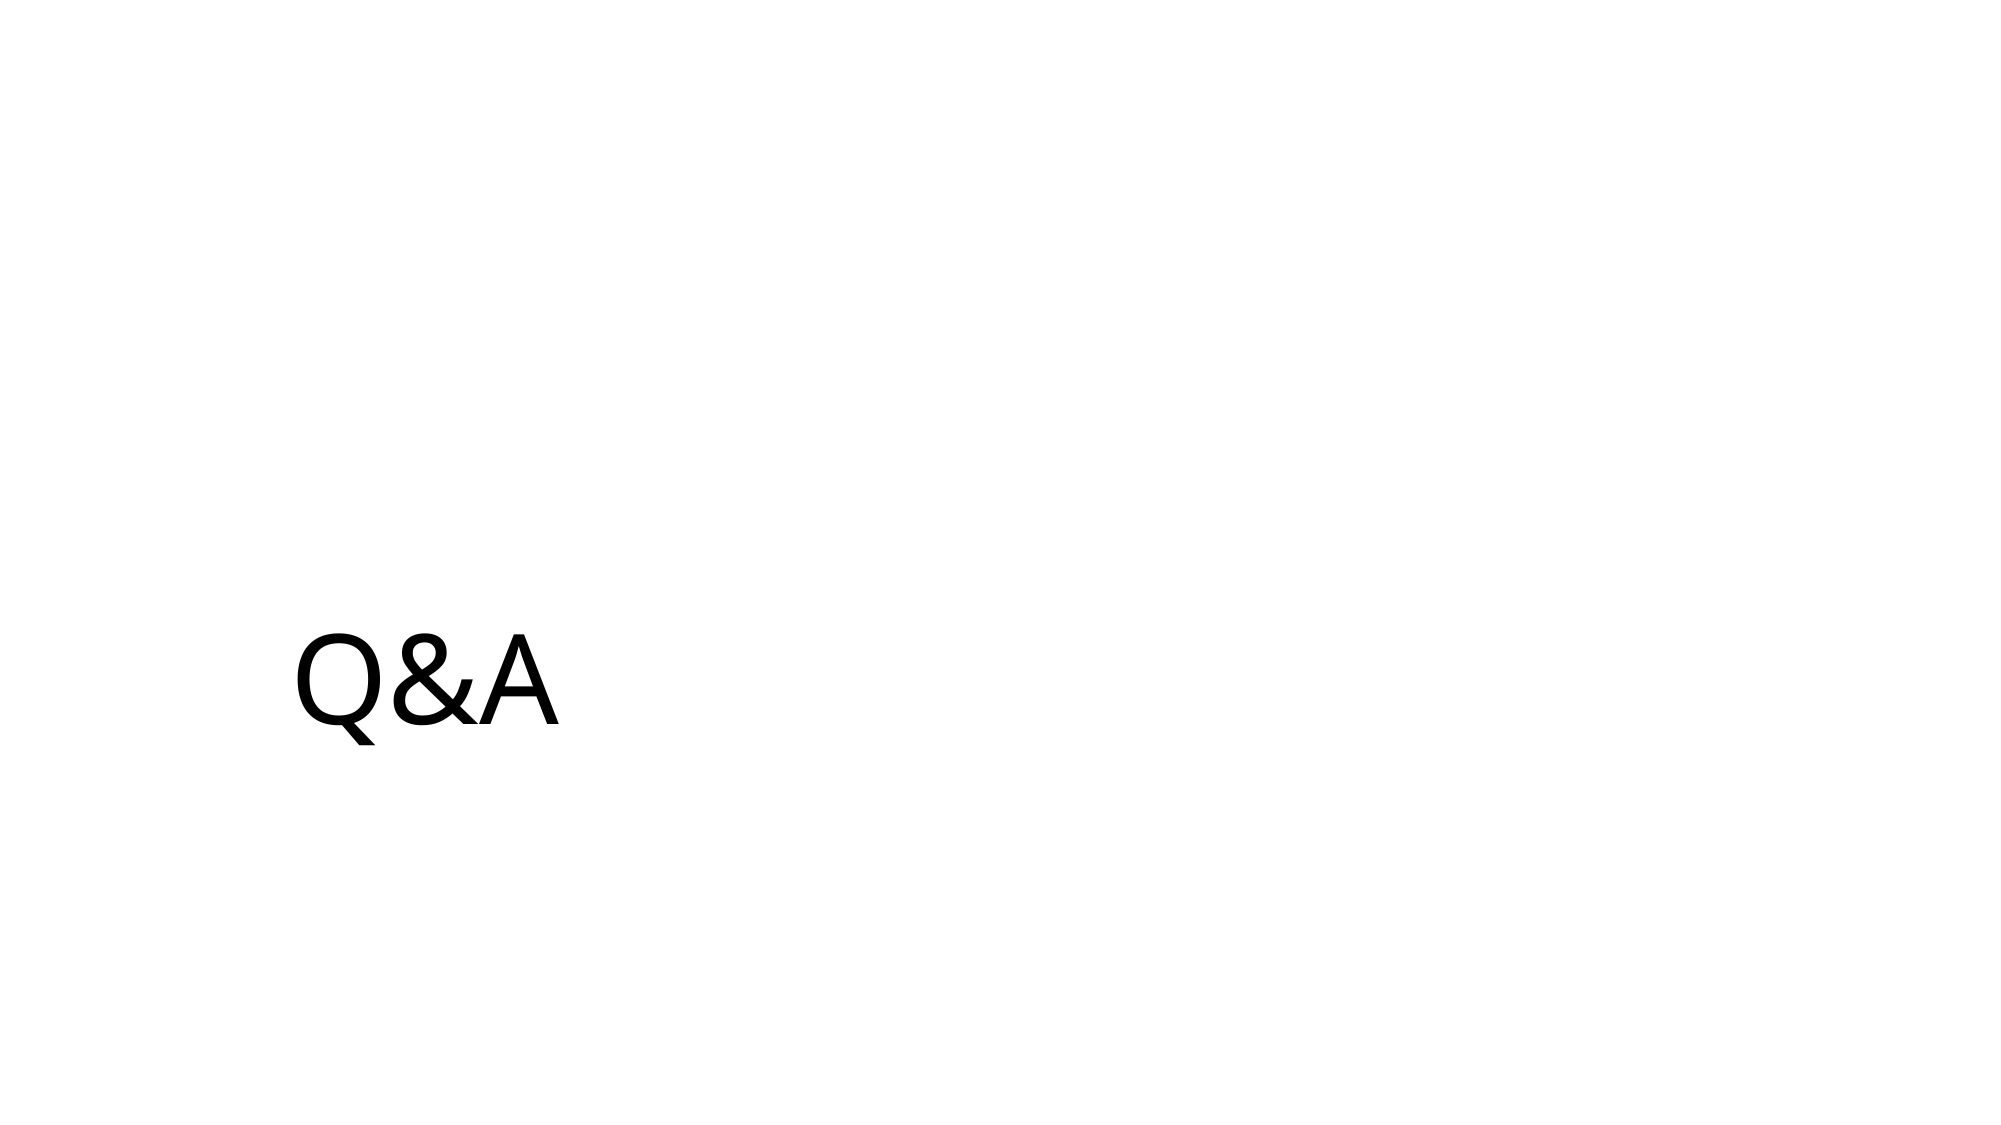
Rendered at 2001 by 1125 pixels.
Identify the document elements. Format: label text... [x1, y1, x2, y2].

title Q&A [275, 291, 2000, 759]
